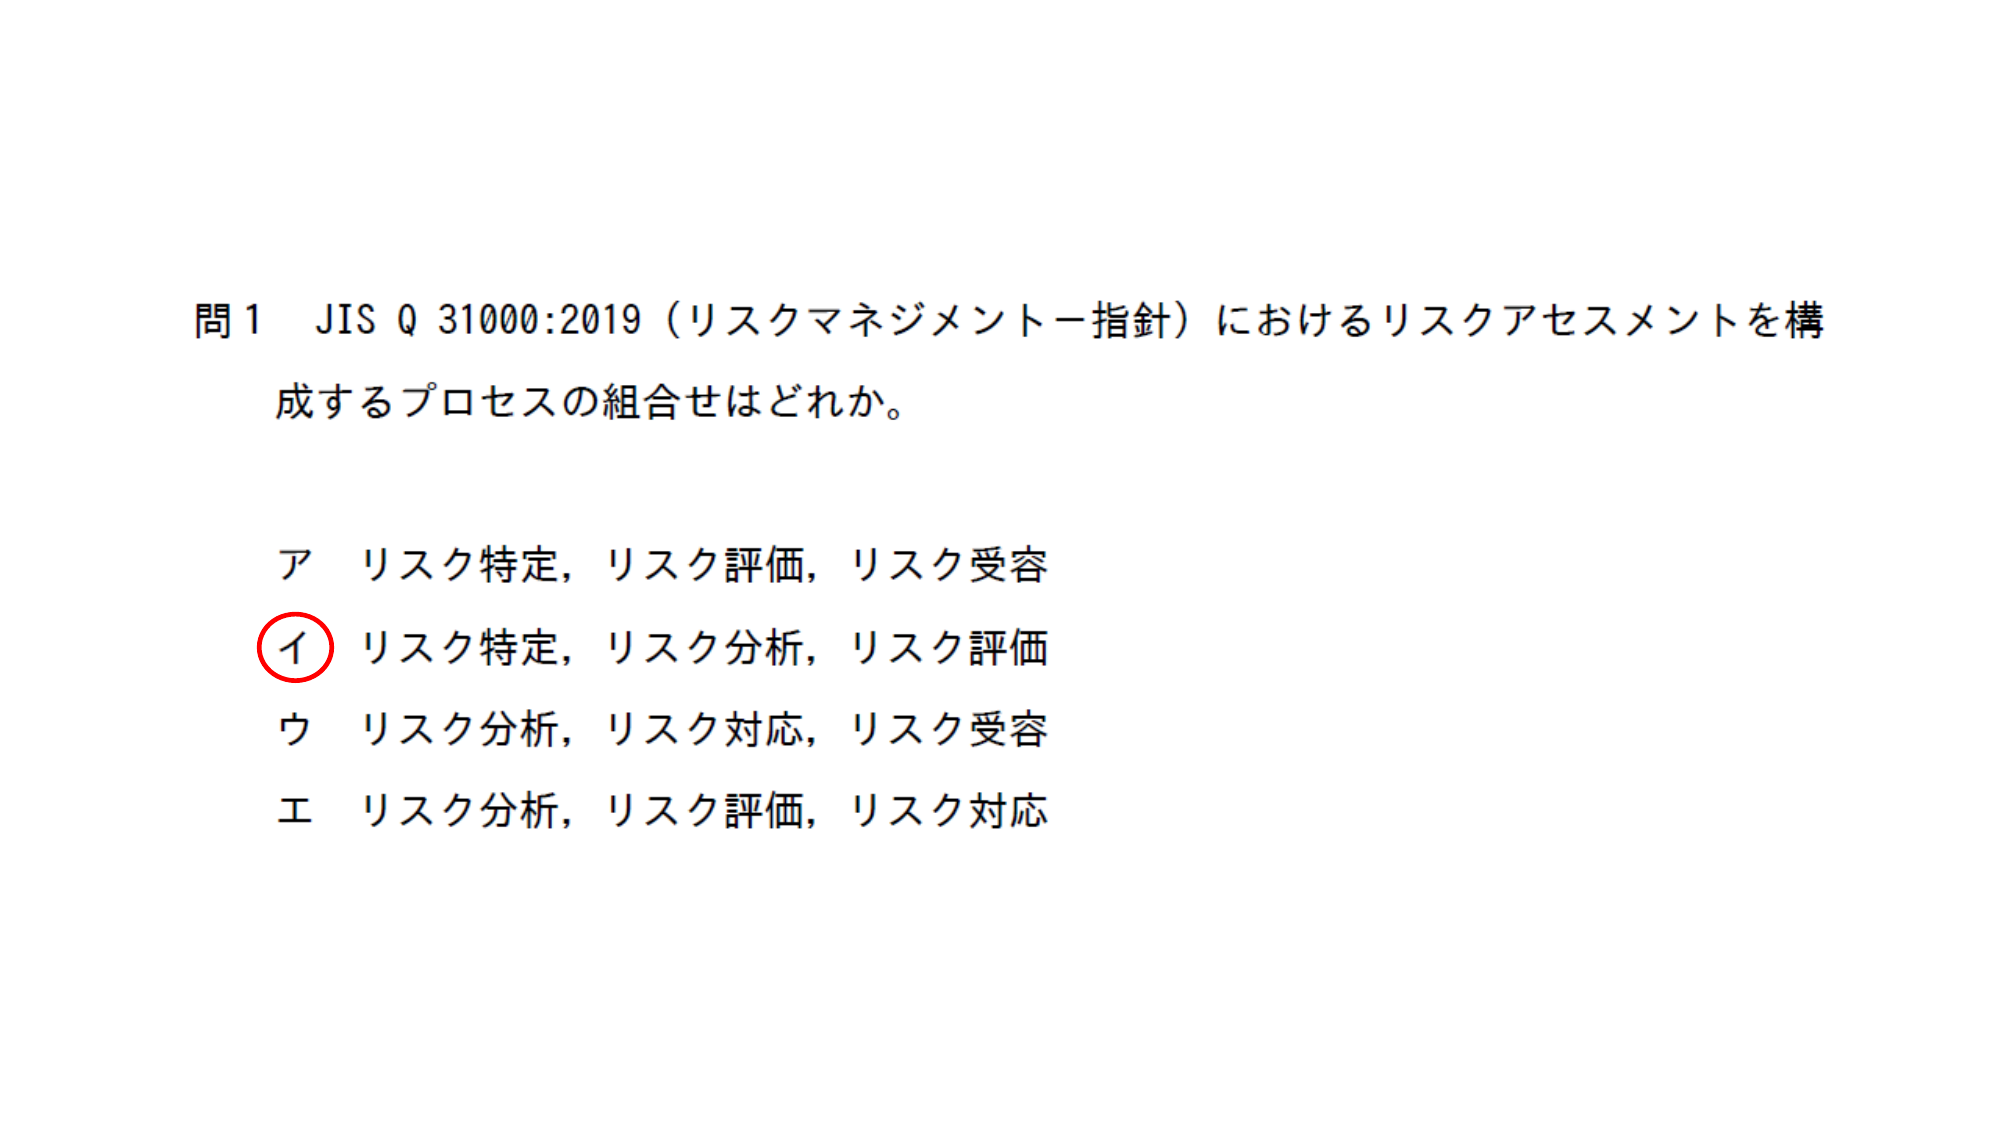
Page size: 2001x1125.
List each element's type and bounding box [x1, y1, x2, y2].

picture [158, 276, 1842, 849]
